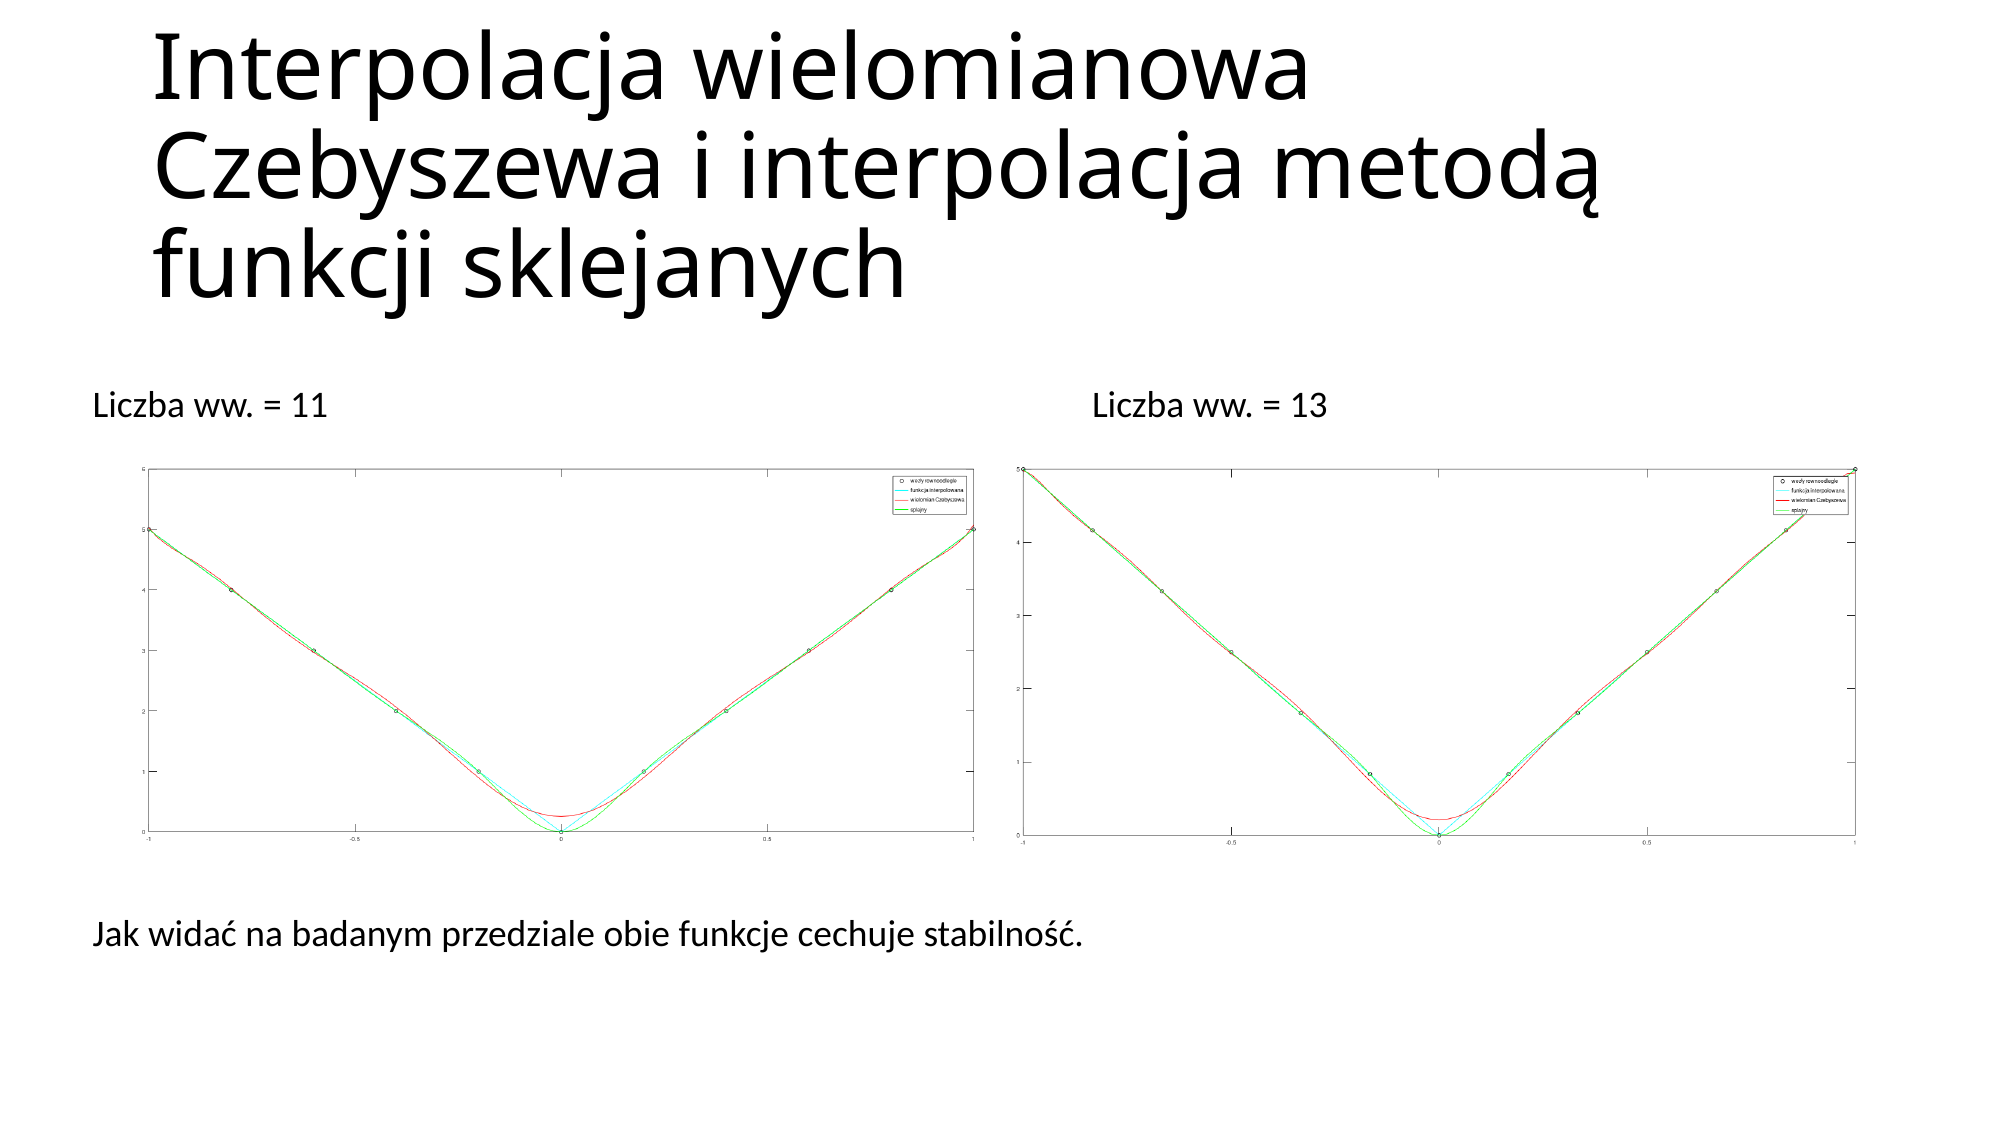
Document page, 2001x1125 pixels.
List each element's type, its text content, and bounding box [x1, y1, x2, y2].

text_box Liczba ww. = 11 [78, 372, 884, 433]
title Interpolacja wielomianowa Czebyszewa i interpolacja metodą funkcji sklejanych [137, 59, 1863, 278]
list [137, 462, 988, 851]
text_box Jak widać na badanym przedziale obie funkcje cechuje stabilność. [78, 901, 1863, 962]
text_box Liczba ww. = 13 [1077, 372, 1883, 433]
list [1012, 461, 1863, 852]
